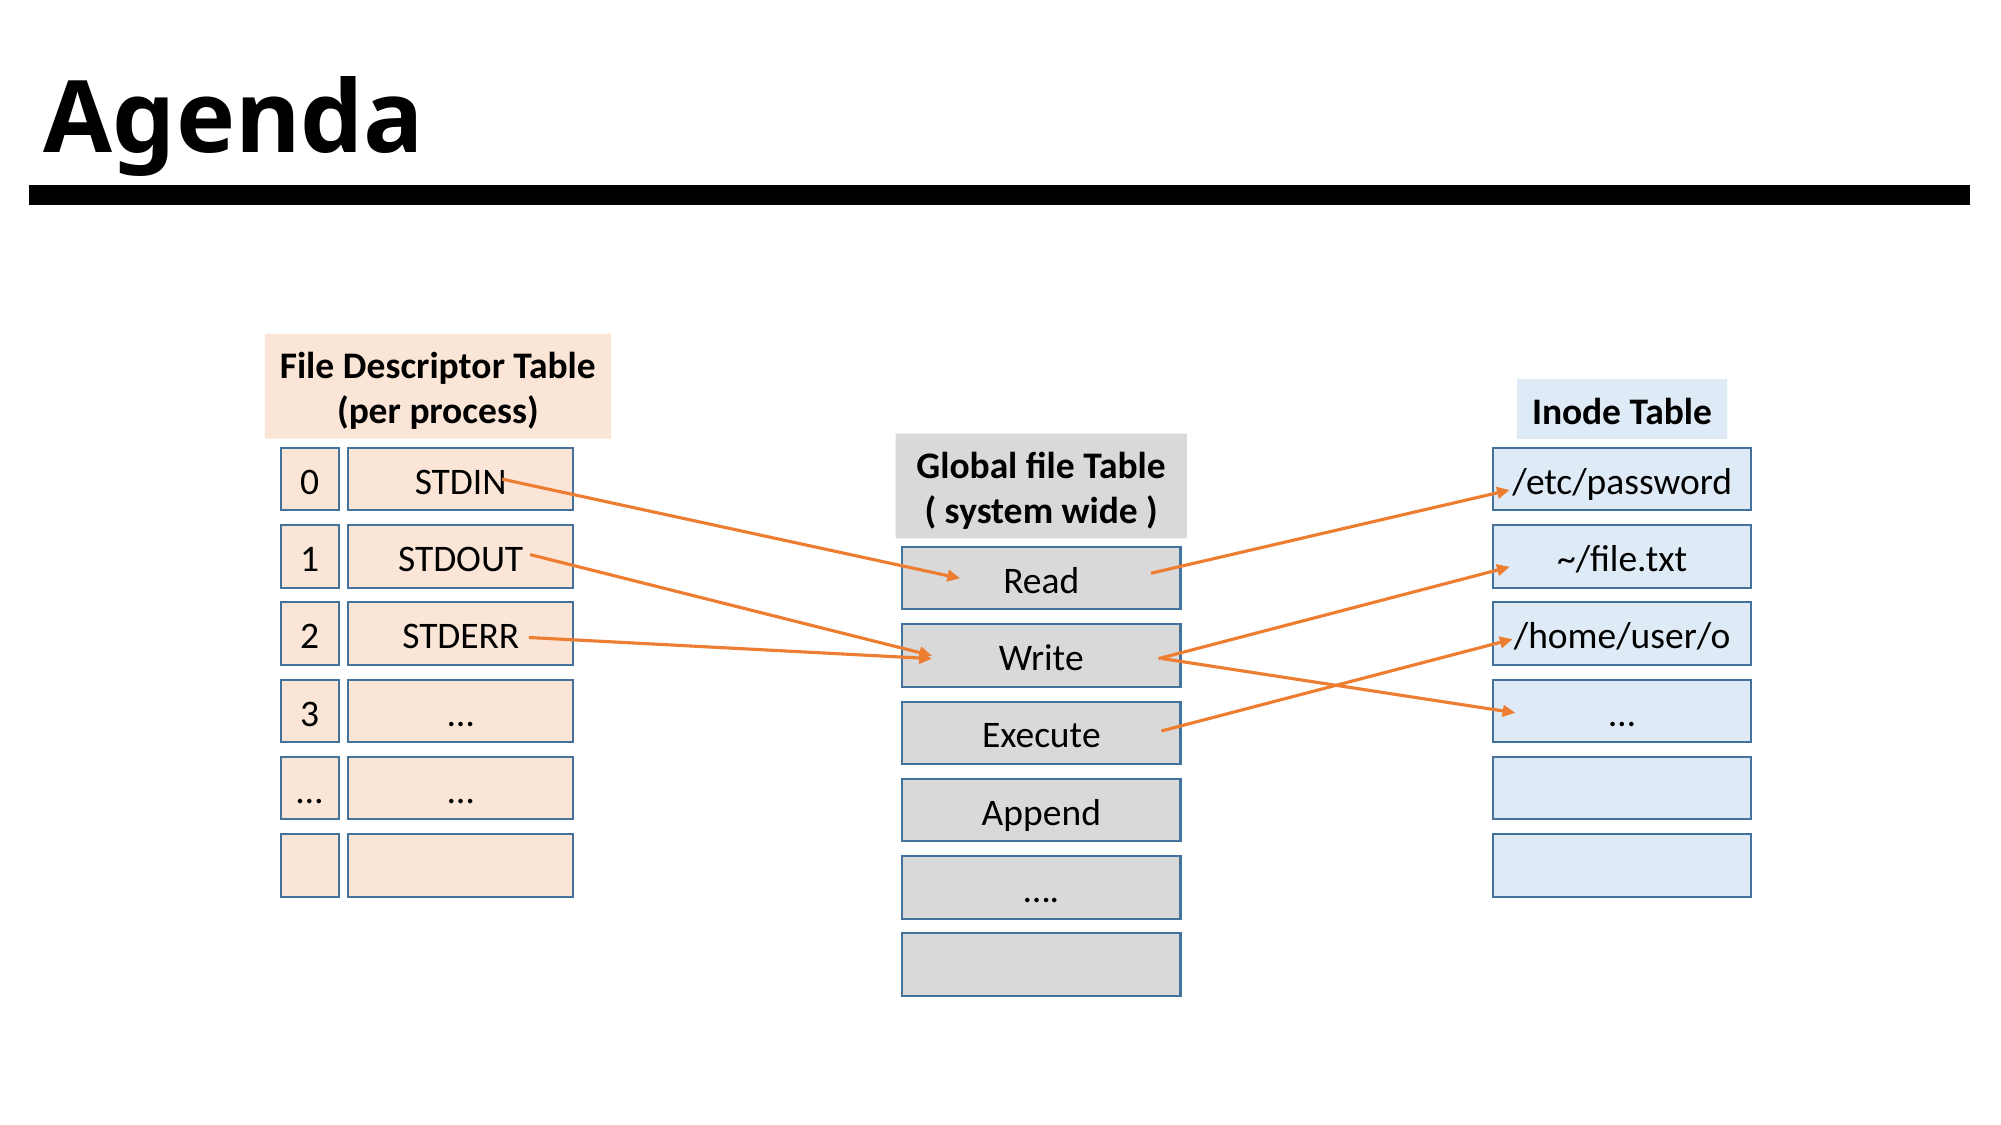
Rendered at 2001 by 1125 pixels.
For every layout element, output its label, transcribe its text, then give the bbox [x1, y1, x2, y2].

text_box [501, 479, 960, 579]
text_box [264, 333, 613, 897]
text_box [29, 185, 1970, 205]
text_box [530, 554, 932, 637]
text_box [1161, 639, 1513, 732]
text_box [1158, 566, 1510, 659]
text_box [895, 433, 1187, 996]
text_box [1493, 379, 1752, 897]
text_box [528, 637, 932, 659]
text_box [1162, 658, 1516, 713]
text_box Agenda [29, 45, 440, 180]
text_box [1150, 490, 1510, 574]
